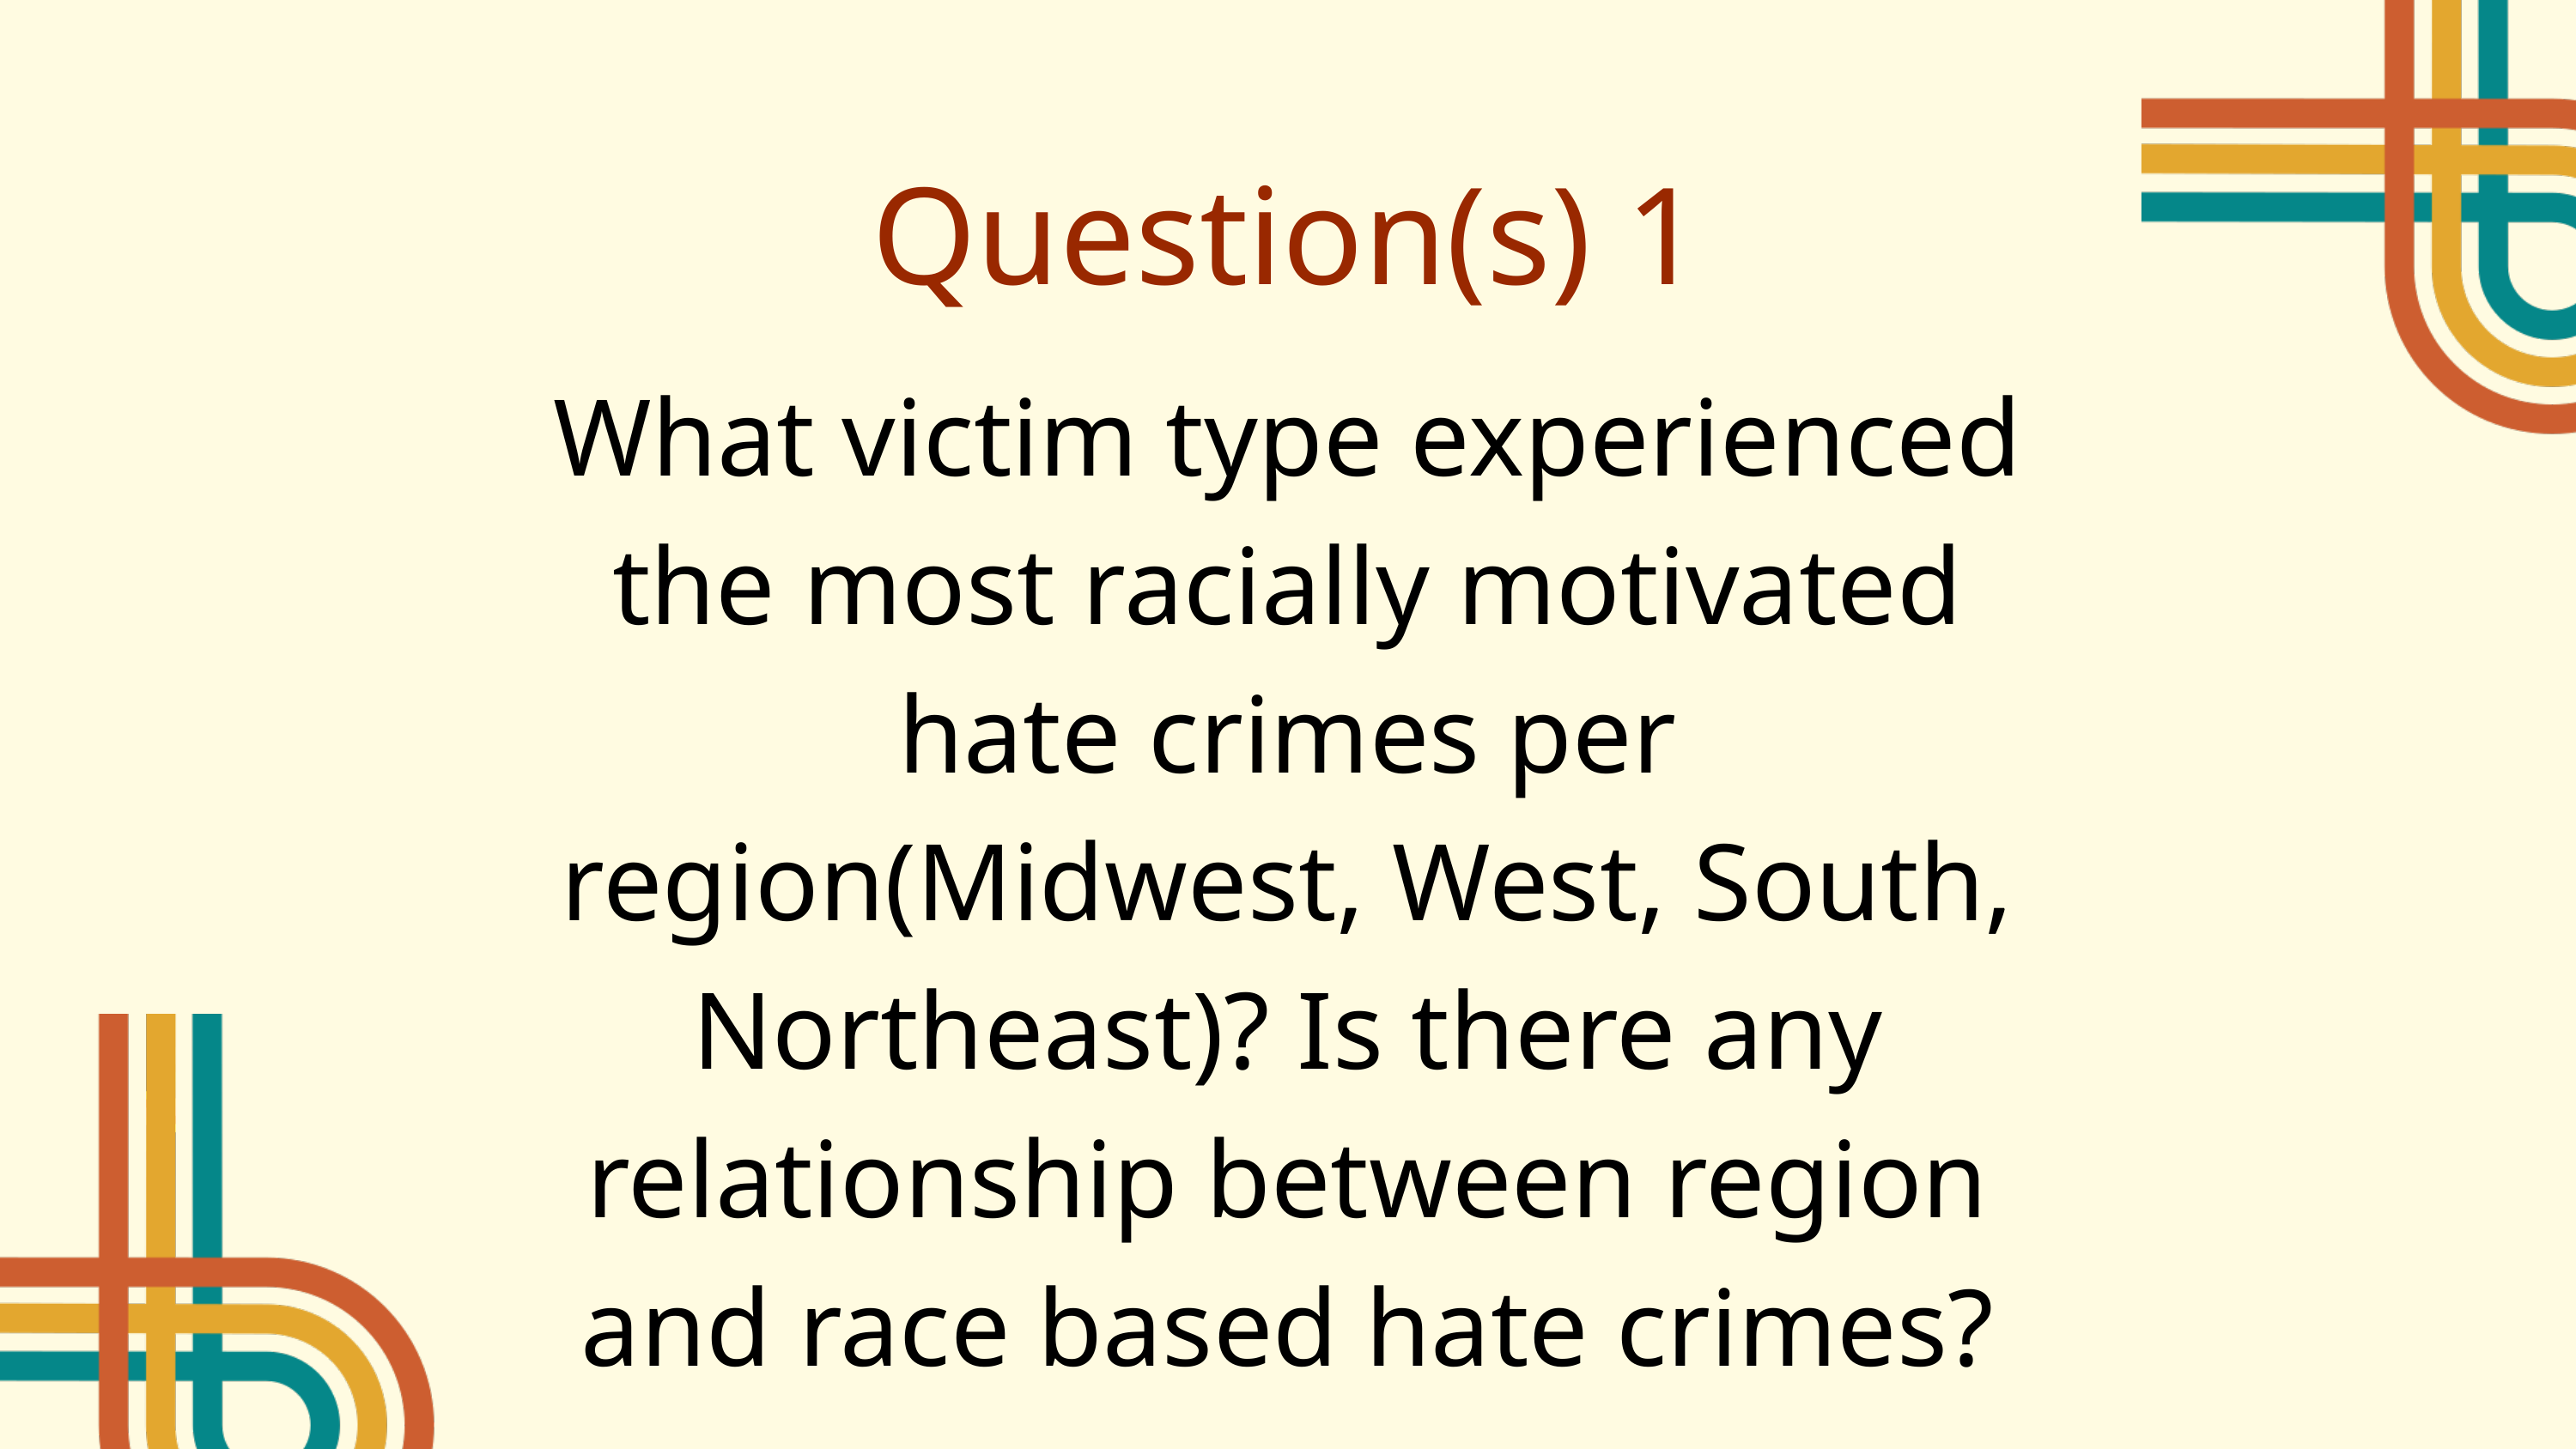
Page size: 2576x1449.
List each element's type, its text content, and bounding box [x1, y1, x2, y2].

text_box [0, 1014, 435, 1449]
text_box [2141, 0, 2576, 435]
text_box What victim type experienced the most racially motivated hate crimes per region(Midwest, West, South, Northeast)? Is there any relationship between region and race based hate crimes? [509, 348, 2067, 1388]
text_box Question(s) 1 [388, 123, 2187, 312]
